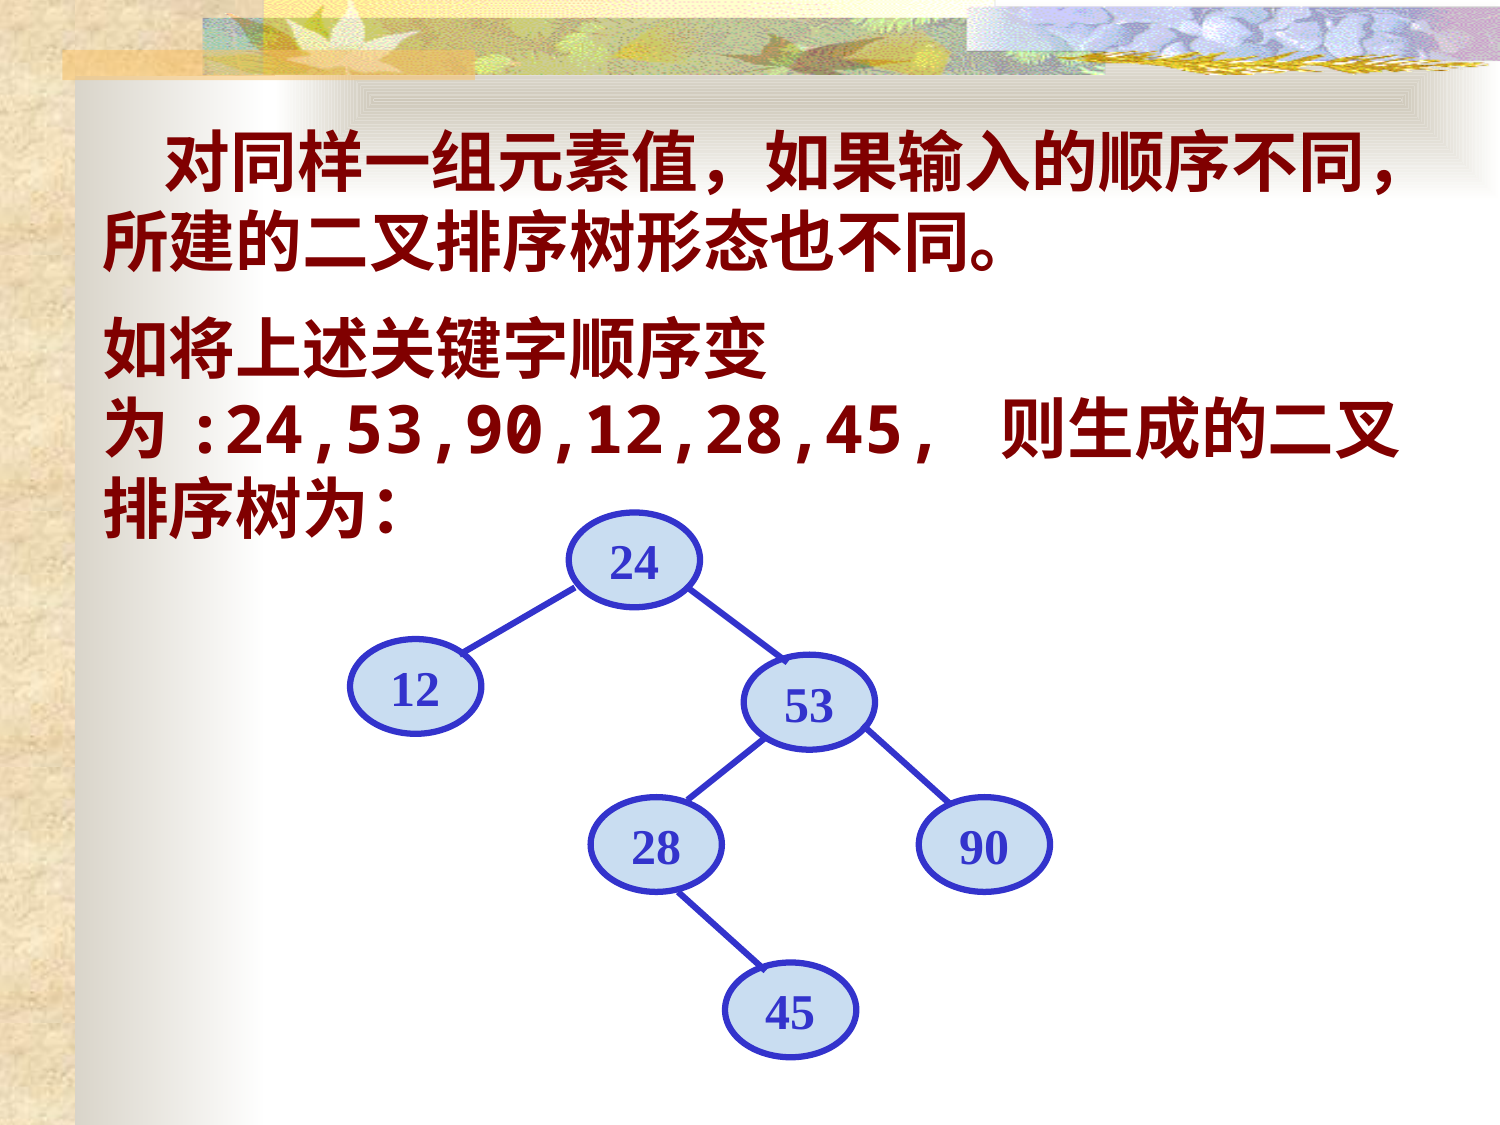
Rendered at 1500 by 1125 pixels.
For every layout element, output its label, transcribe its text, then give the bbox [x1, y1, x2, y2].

picture [0, 0, 1500, 1125]
text_box 对同样一组元素值，如果输入的顺序不同，所建的二叉排序树形态也不同。 [87, 112, 1450, 288]
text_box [349, 512, 1051, 1058]
text_box 如将上述关键字顺序变为:24,53,90,12,28,45, 则生成的二叉排序树为： [87, 299, 1475, 555]
